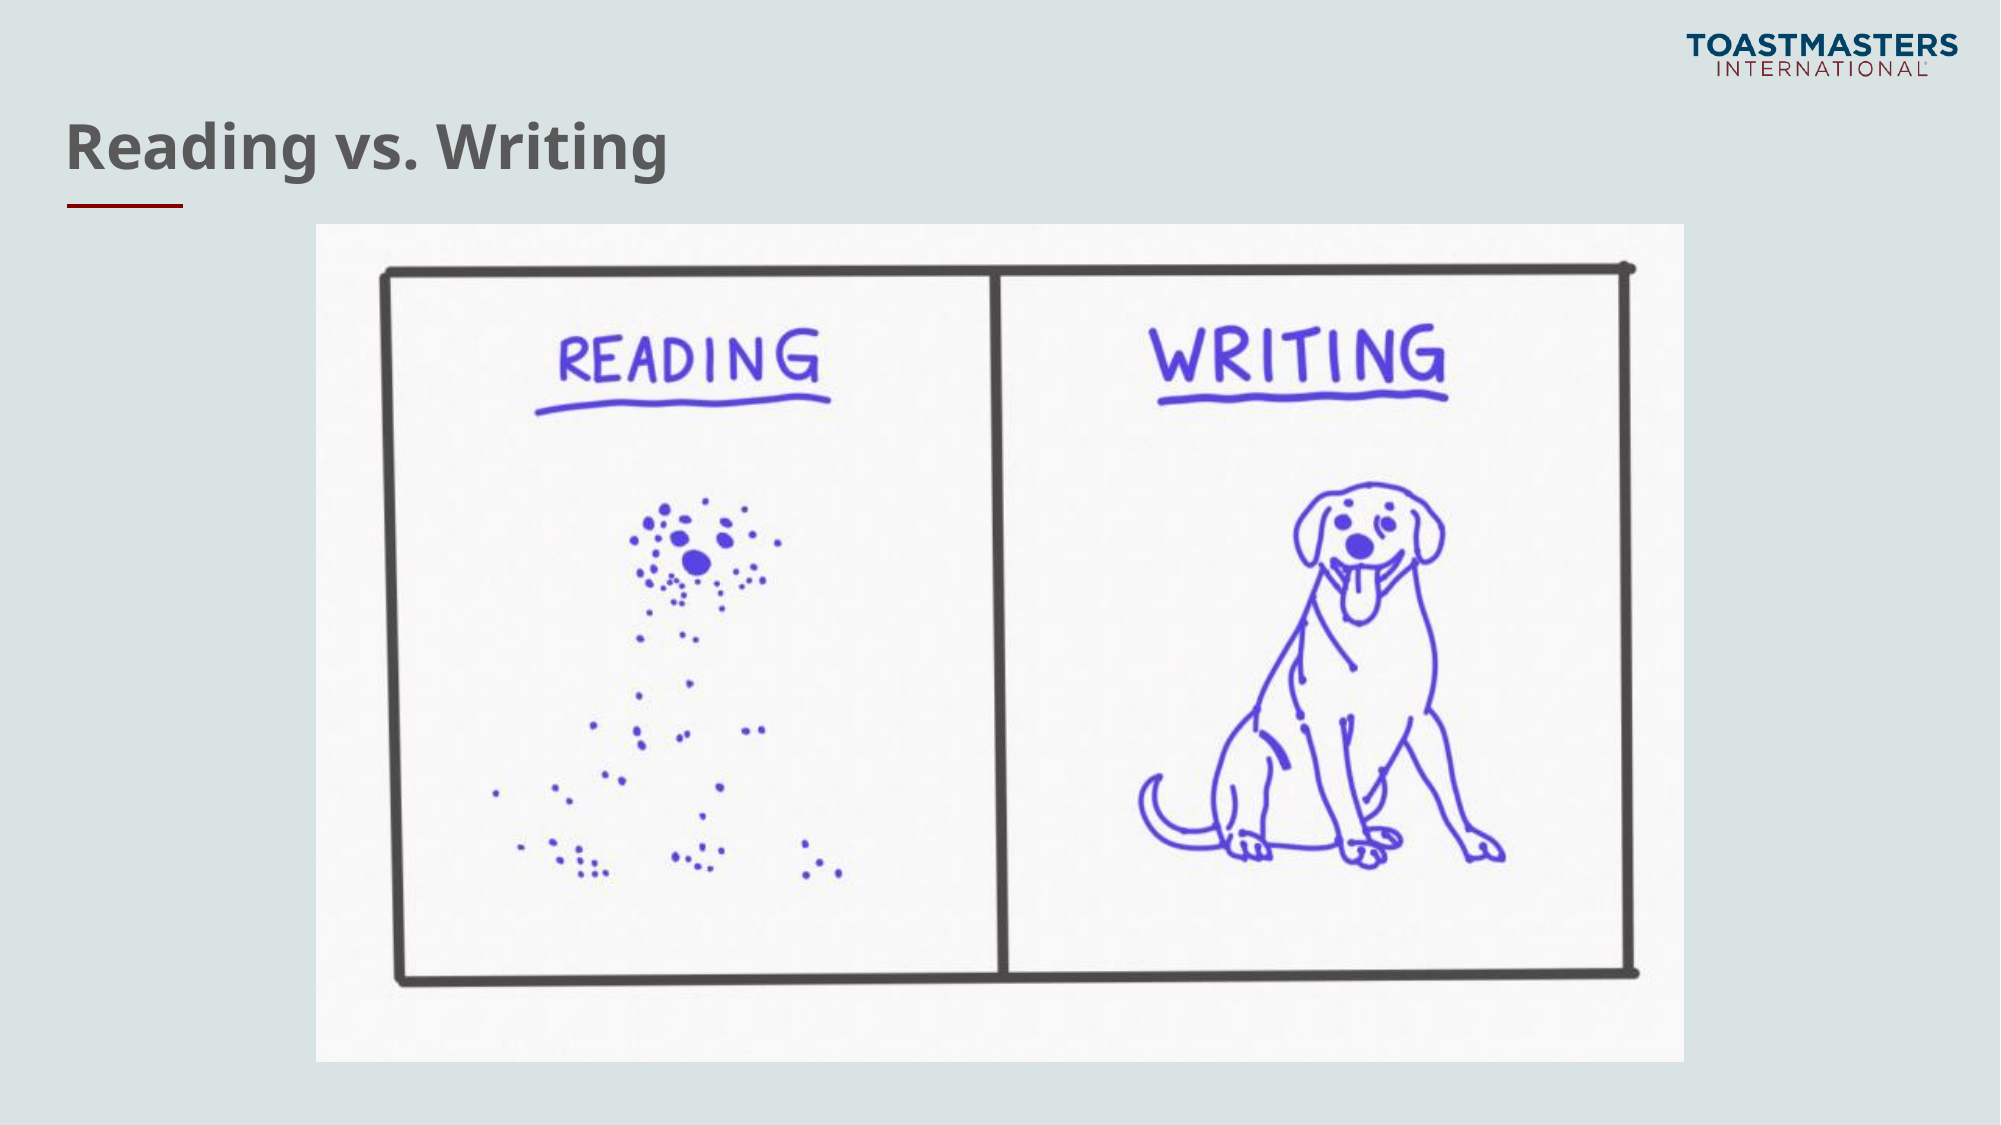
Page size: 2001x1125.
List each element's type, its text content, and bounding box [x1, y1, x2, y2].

picture [1674, 18, 1971, 87]
title Reading vs. Writing [50, 99, 1934, 206]
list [316, 224, 1684, 1063]
